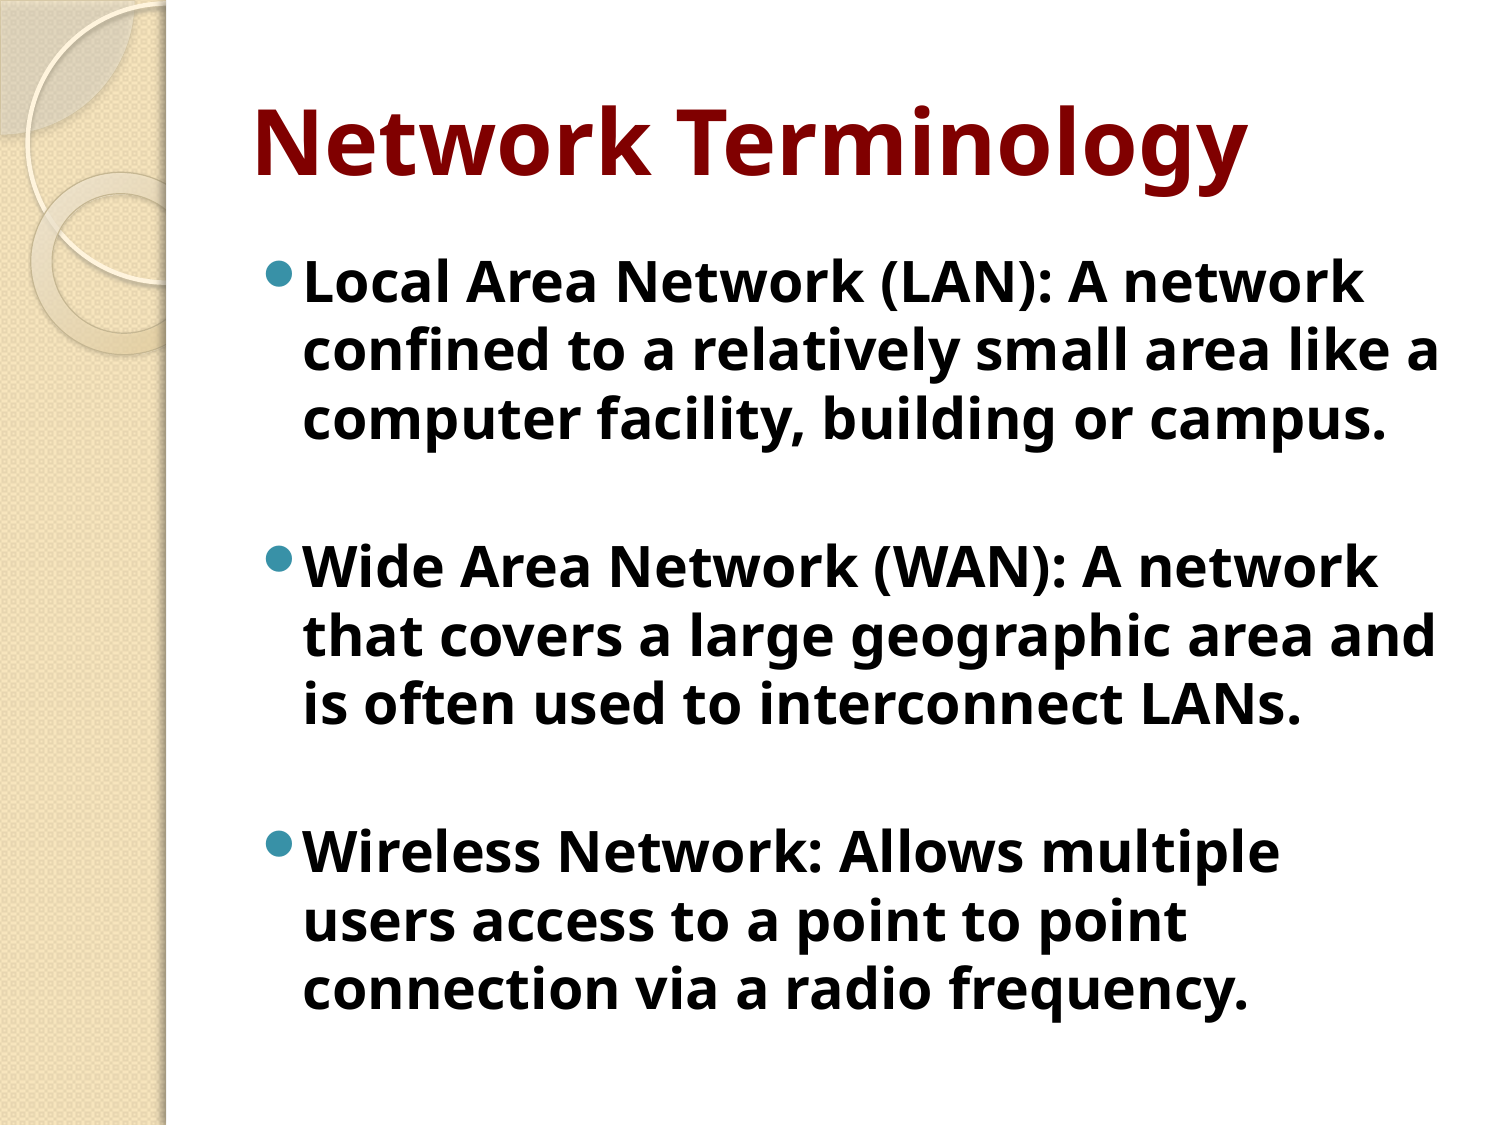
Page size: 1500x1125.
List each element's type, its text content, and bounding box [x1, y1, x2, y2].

list Local Area Network (LAN): A network confined to a relatively small area like a computer facility, building or campus. Wide Area Network (WAN): A network that covers a large geographic area and is often used to interconnect LANs. Wireless Network: Allows multiple users access to a point to point connection via a radio frequency. [235, 237, 1466, 1088]
title Network Terminology [235, 45, 1466, 233]
